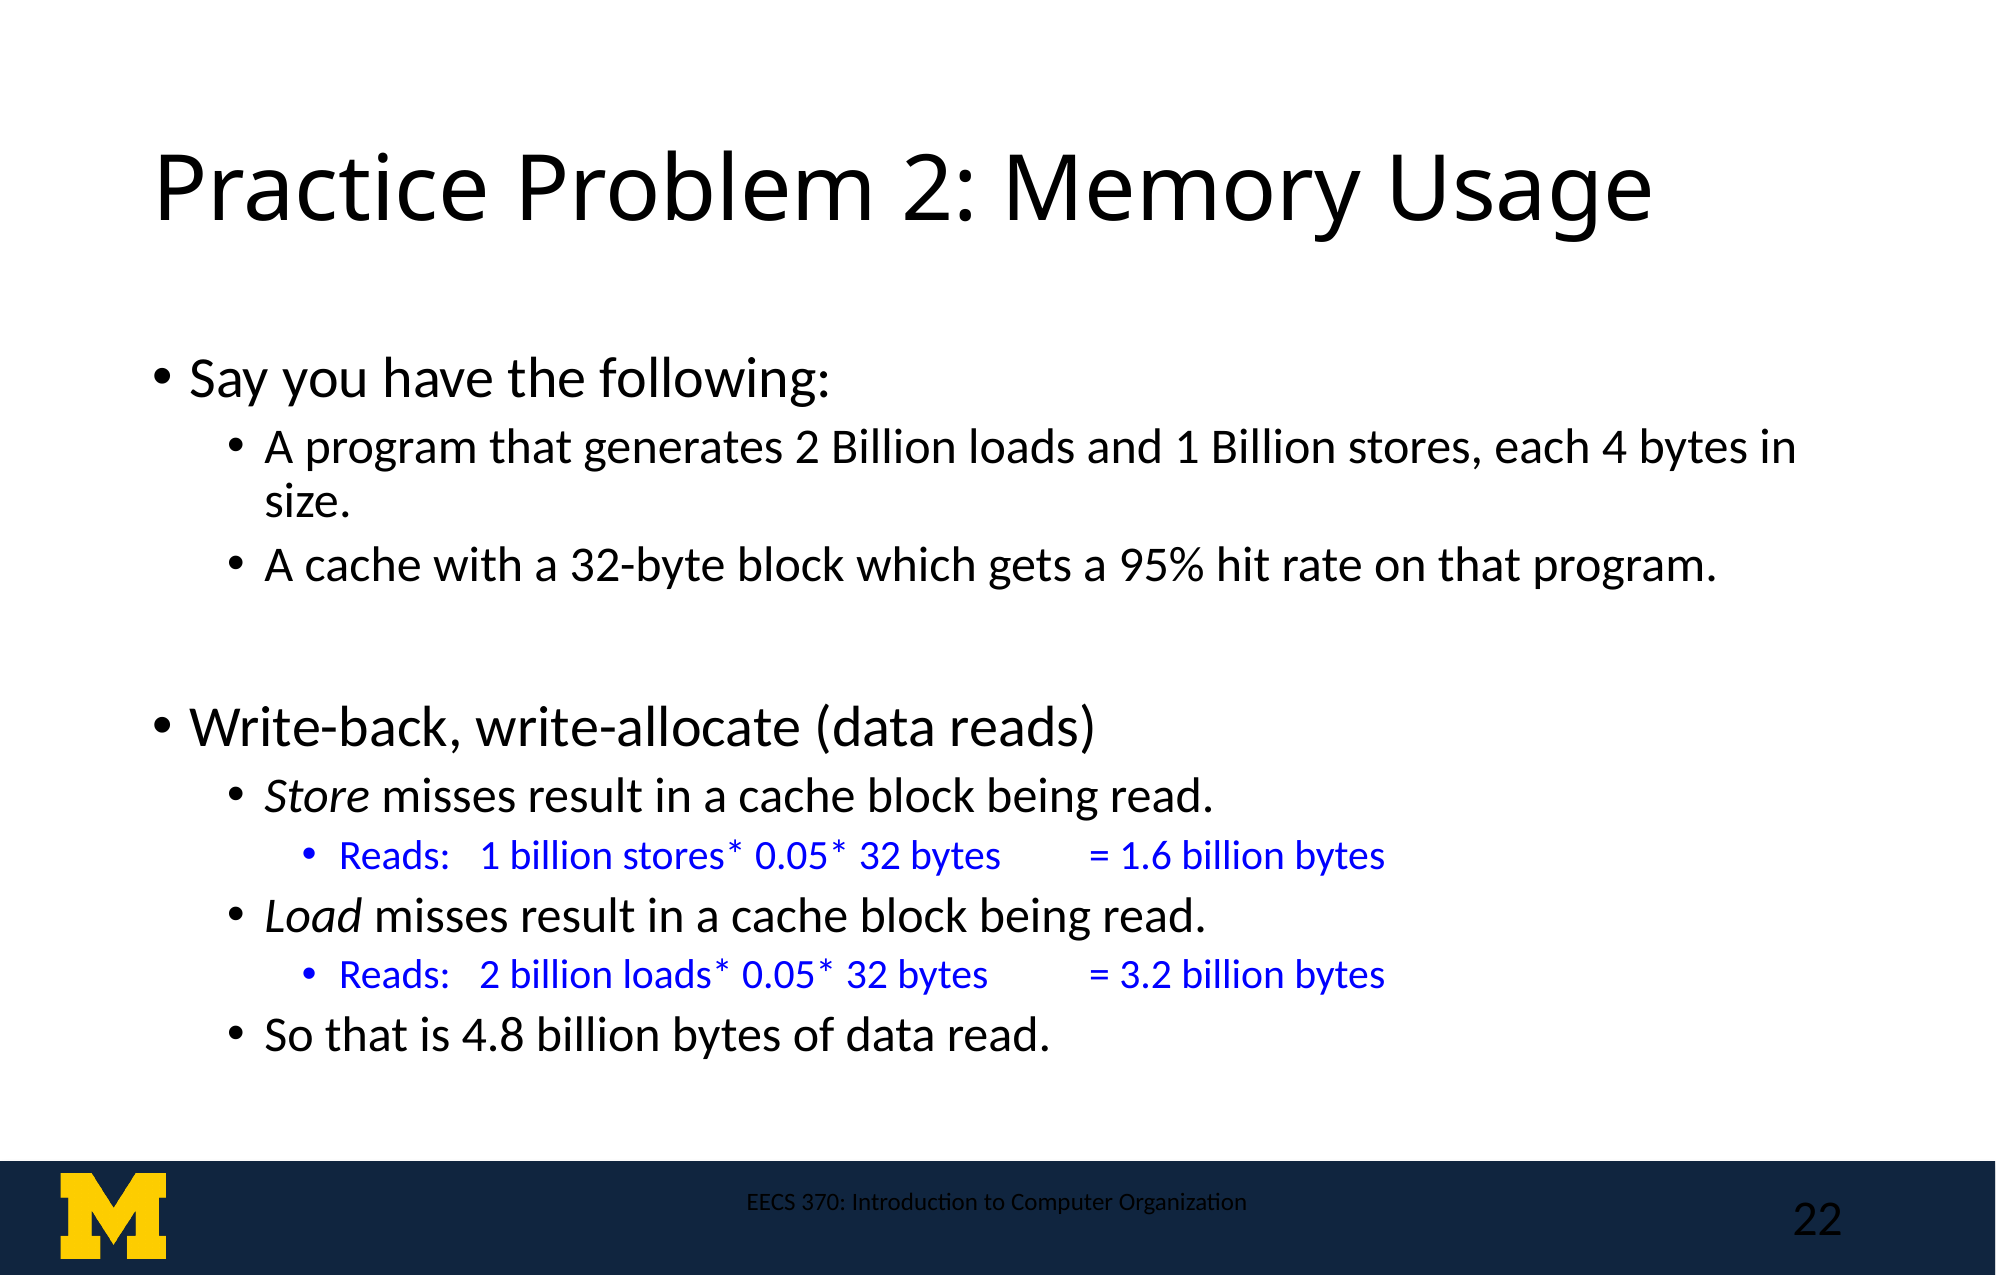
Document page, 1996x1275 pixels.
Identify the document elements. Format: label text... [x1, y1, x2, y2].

footer EECS 370: Introduction to Computer Organization [660, 1181, 1335, 1250]
slide_number 22 [1408, 1181, 1858, 1250]
list Say you have the following: A program that generates 2 Billion loads and 1 Billion stores, each 4 bytes in size. A cache with a 32-byte block which gets a 95% hit rate on that program. Write-back, write-allocate (data reads) Store misses result in a cache block being read. Reads: 1 billion stores* 0.05* 32 bytes = 1.6 billion bytes Load misses result in a cache block being read. Reads: 2 billion loads* 0.05* 32 bytes = 3.2 billion bytes So that is 4.8 billion bytes of data read. [137, 339, 1858, 1149]
title Practice Problem 2: Memory Usage [137, 67, 1858, 315]
